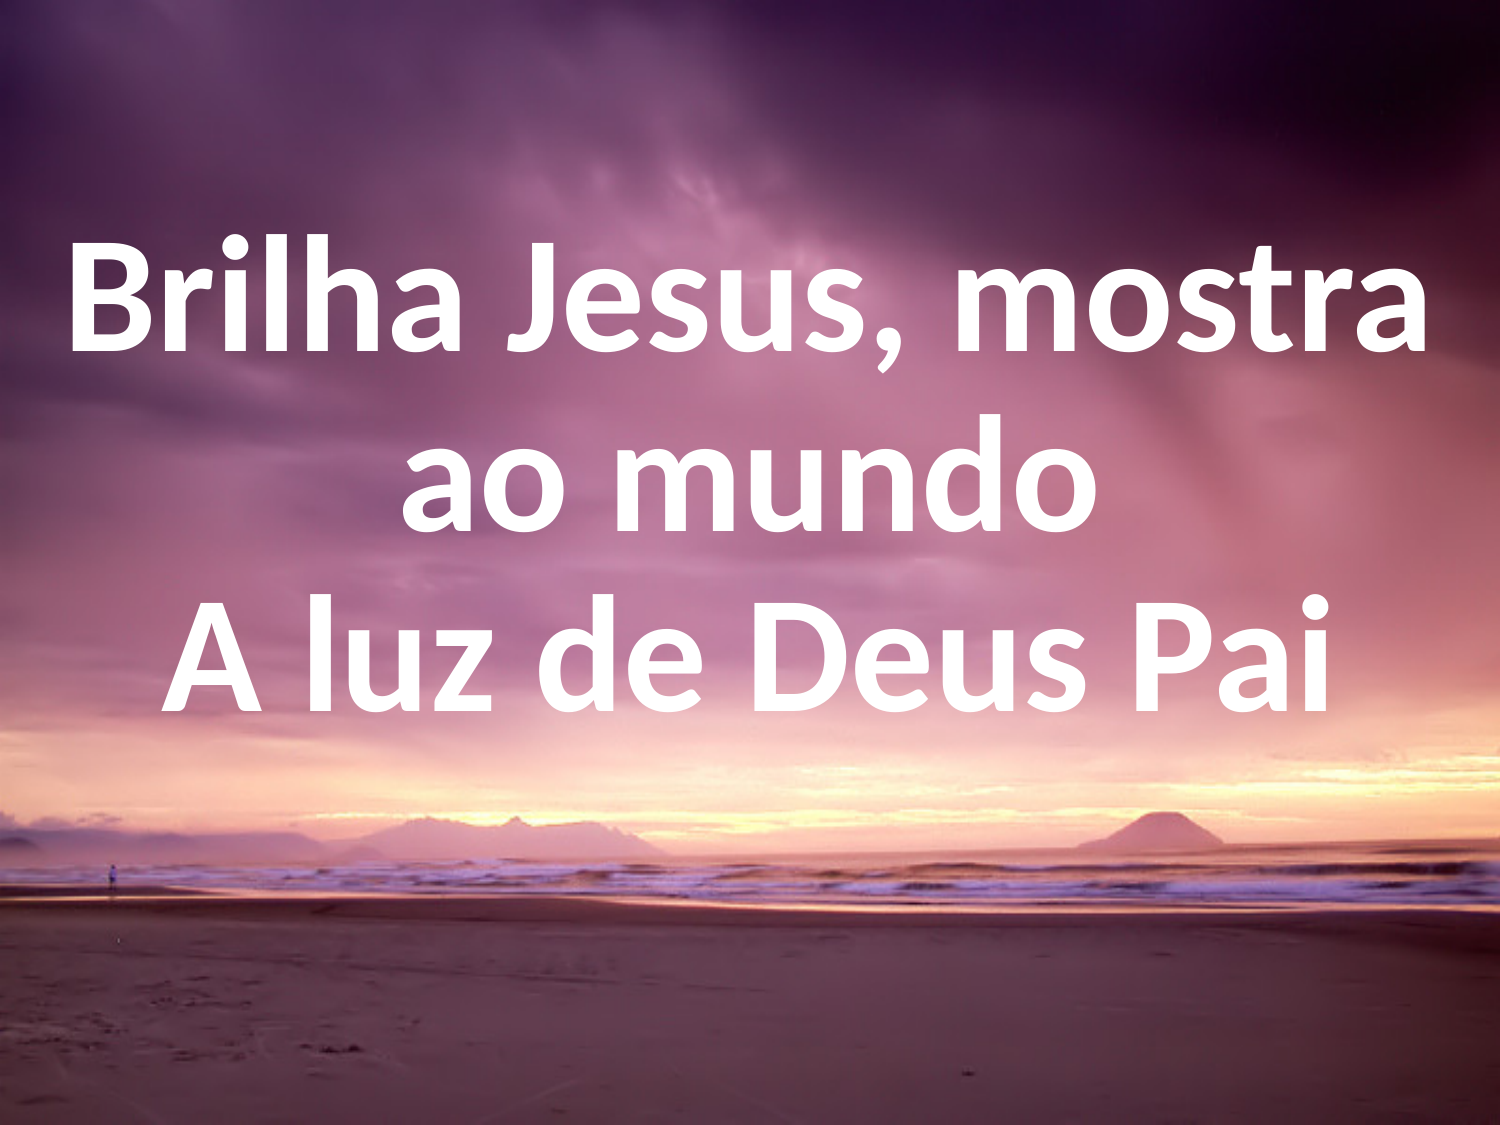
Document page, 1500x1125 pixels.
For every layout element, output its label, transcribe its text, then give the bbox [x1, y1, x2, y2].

text_box Brilha Jesus, mostra ao mundo A luz de Deus Pai [18, 0, 1481, 935]
picture [0, 0, 1500, 1125]
